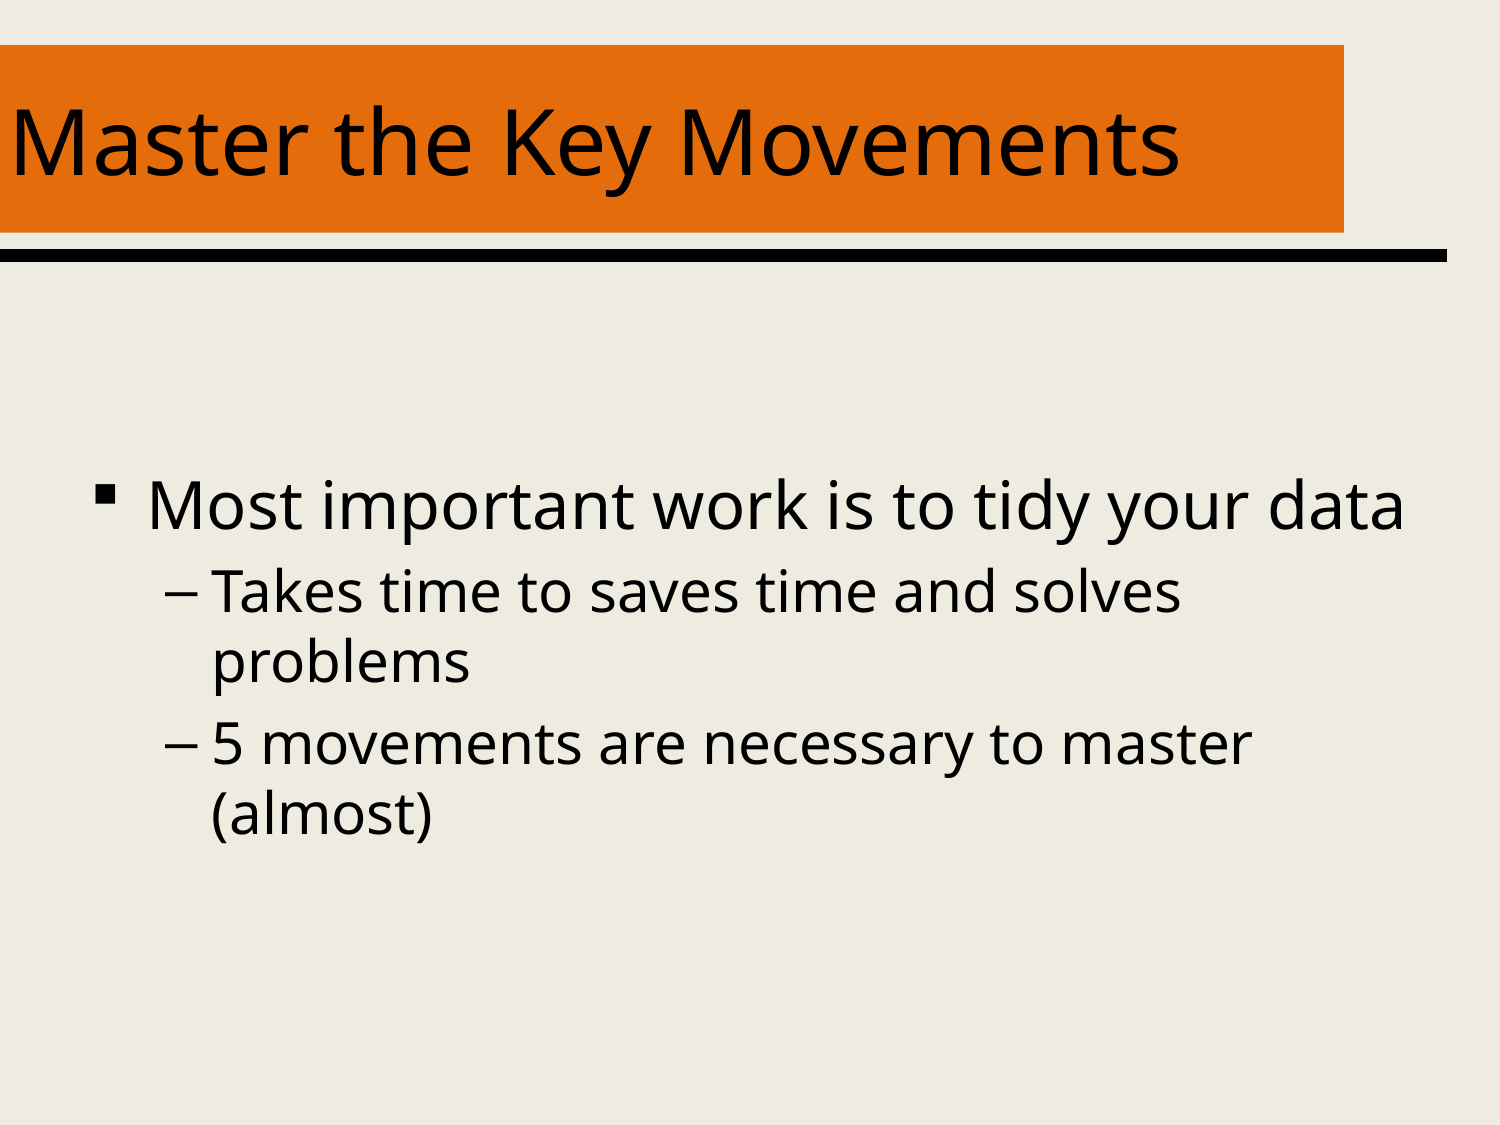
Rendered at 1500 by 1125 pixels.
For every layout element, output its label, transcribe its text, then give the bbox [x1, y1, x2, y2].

list Most important work is to tidy your data Takes time to saves time and solves problems 5 movements are necessary to master (almost) [75, 262, 1425, 1047]
title Master the Key Movements [0, 45, 1344, 233]
